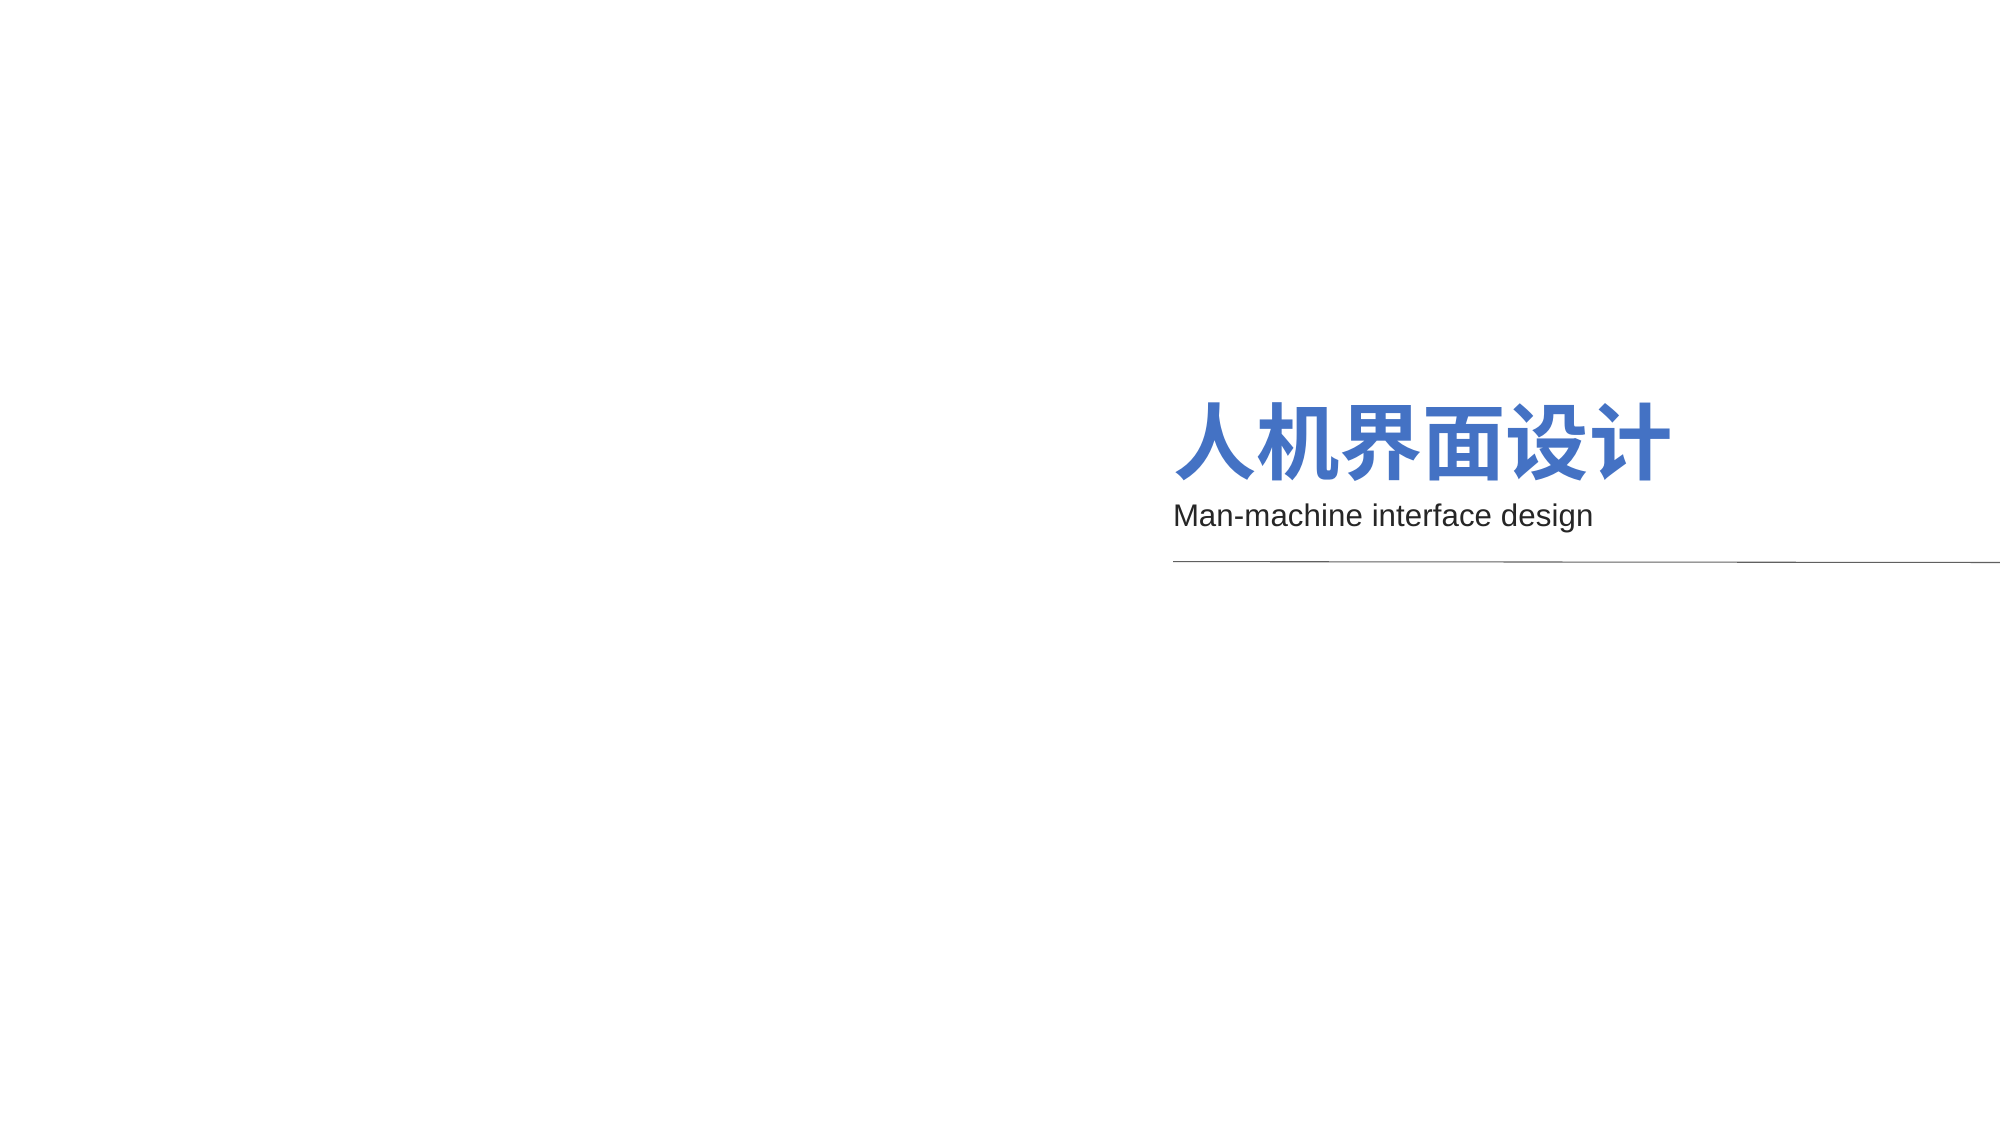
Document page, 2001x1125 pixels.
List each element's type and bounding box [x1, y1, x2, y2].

text_box [1158, 363, 2000, 563]
